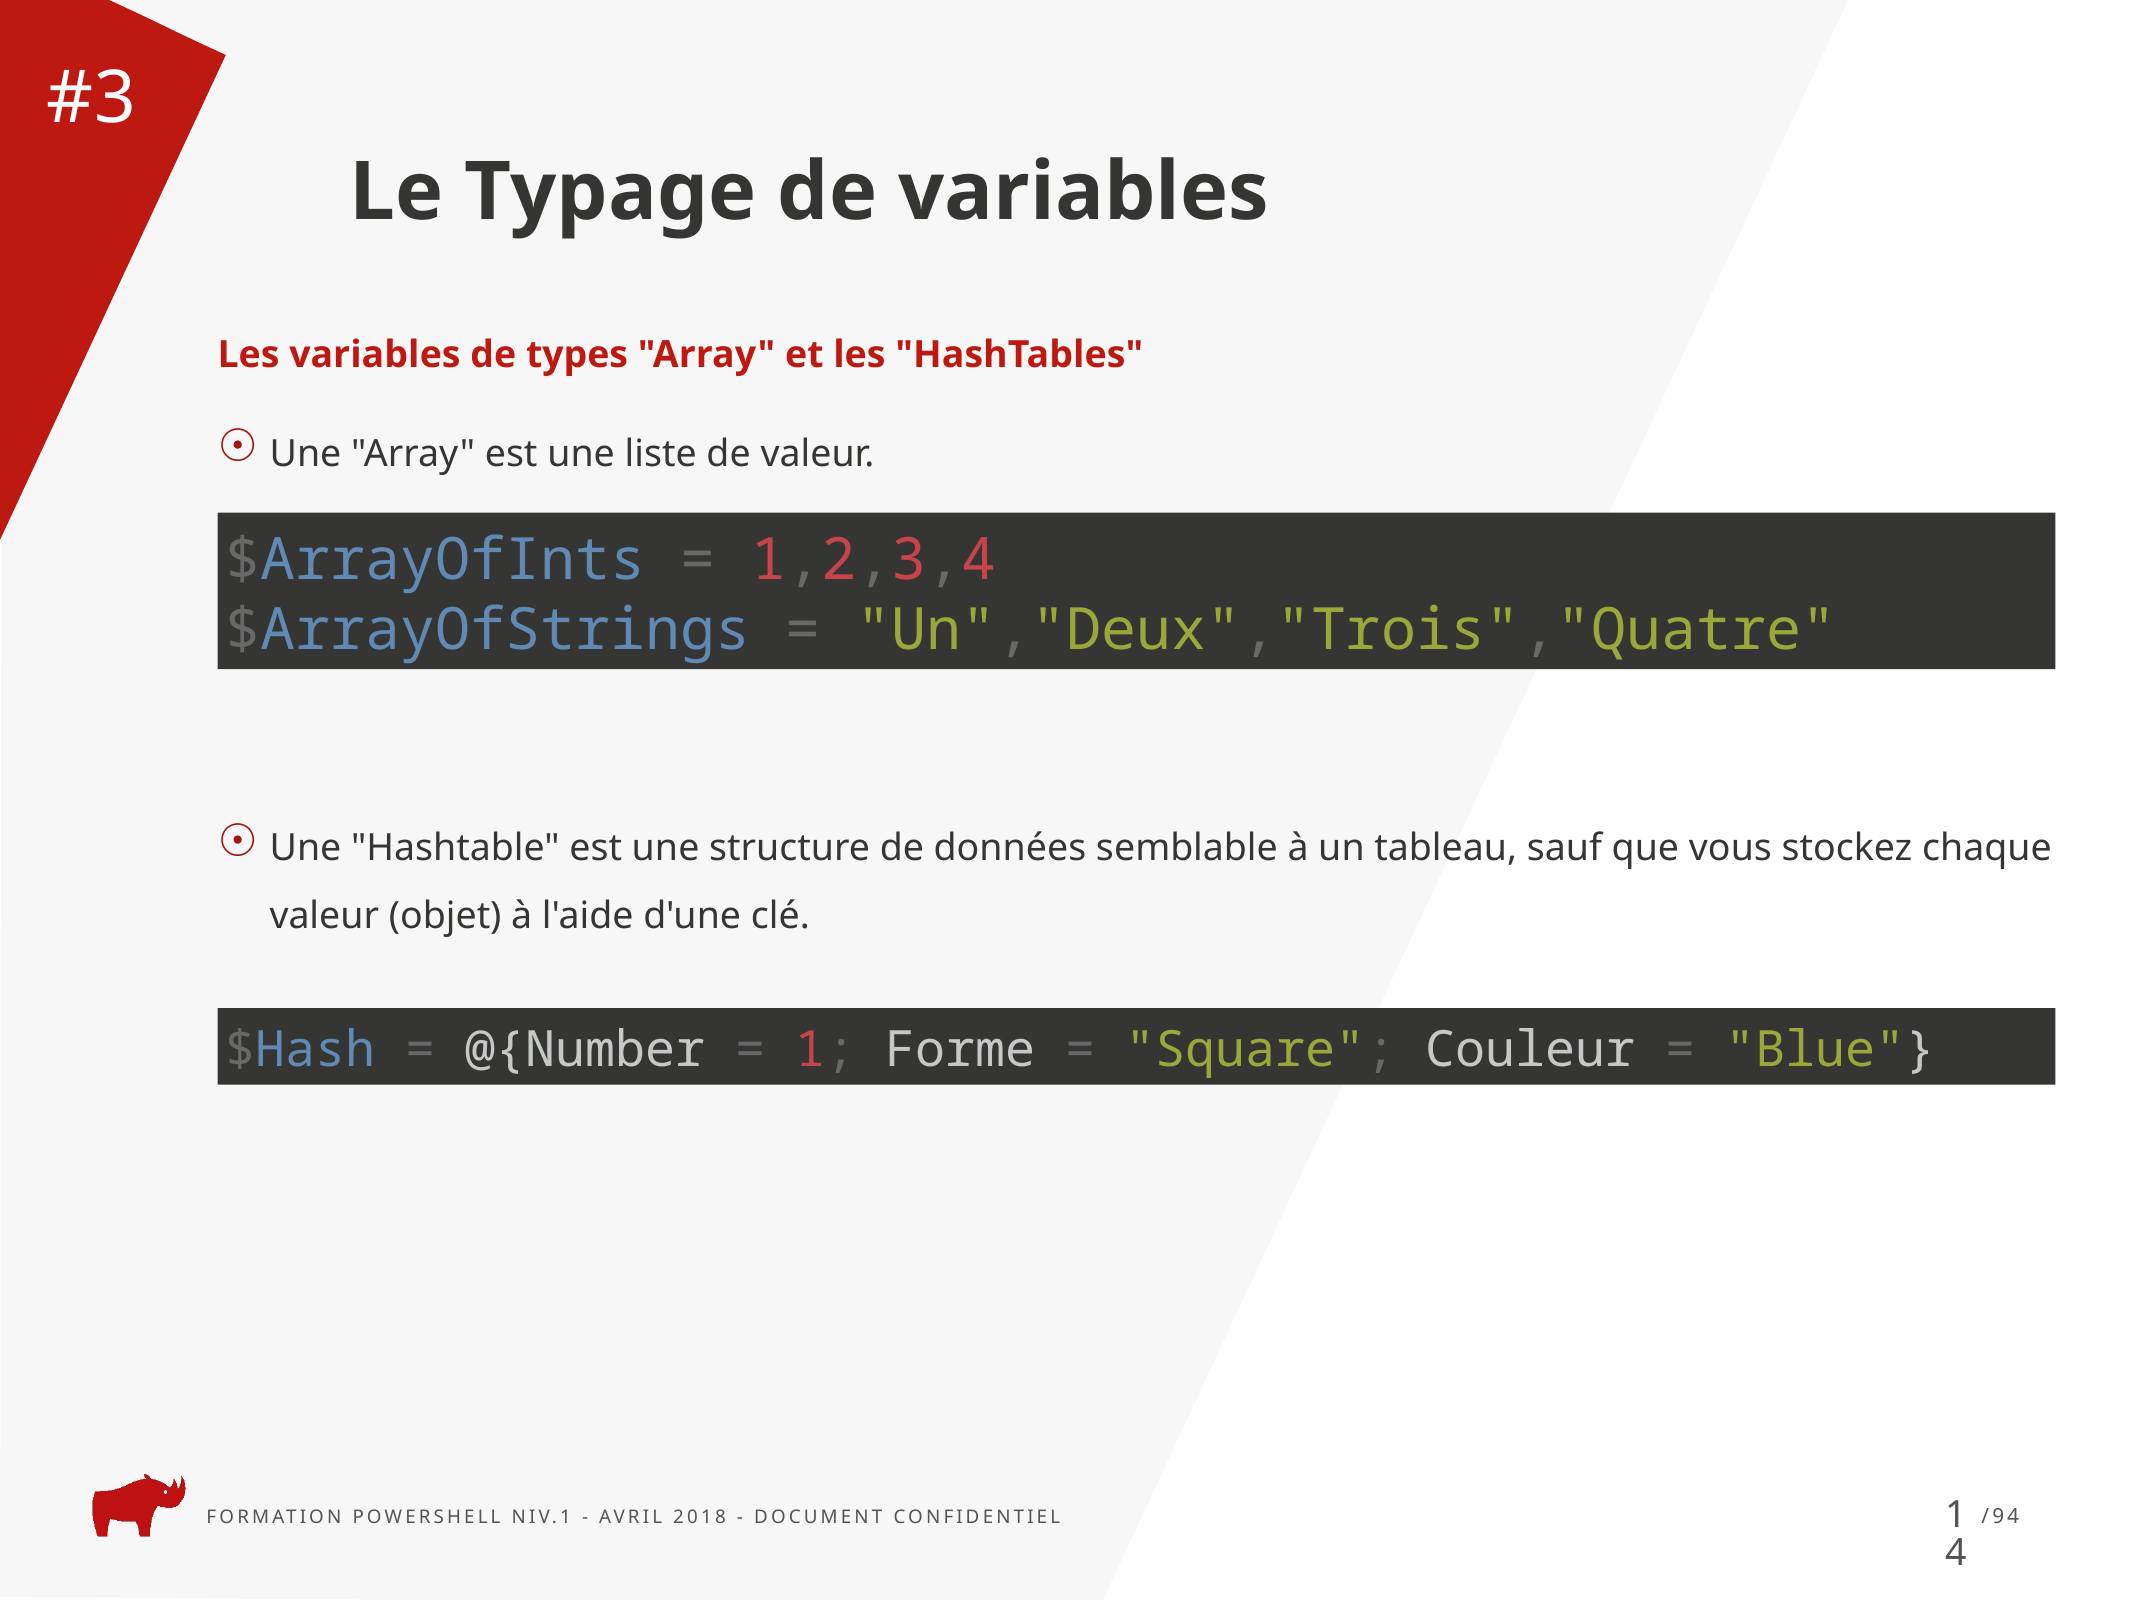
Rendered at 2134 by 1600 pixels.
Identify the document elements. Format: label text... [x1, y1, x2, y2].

title Le Typage de variables [340, 0, 2134, 246]
picture [44, 1440, 230, 1572]
text_box $ArrayOfInts = 1,2,3,4 $ArrayOfStrings = "Un","Deux","Trois","Quatre" [217, 512, 2056, 670]
text_box #3 [38, 40, 145, 145]
slide_number 14 [1936, 1481, 1979, 1538]
text_box Les variables de types "Array" et les "HashTables" Une "Array" est une liste de valeur. Une "Hashtable" est une structure de données semblable à un tableau, sauf que vous stockez chaque valeur (objet) à l'aide d'une clé. [217, 307, 2099, 1423]
text_box $Hash = @{Number = 1; Forme = "Square"; Couleur = "Blue"} [217, 1008, 2056, 1085]
